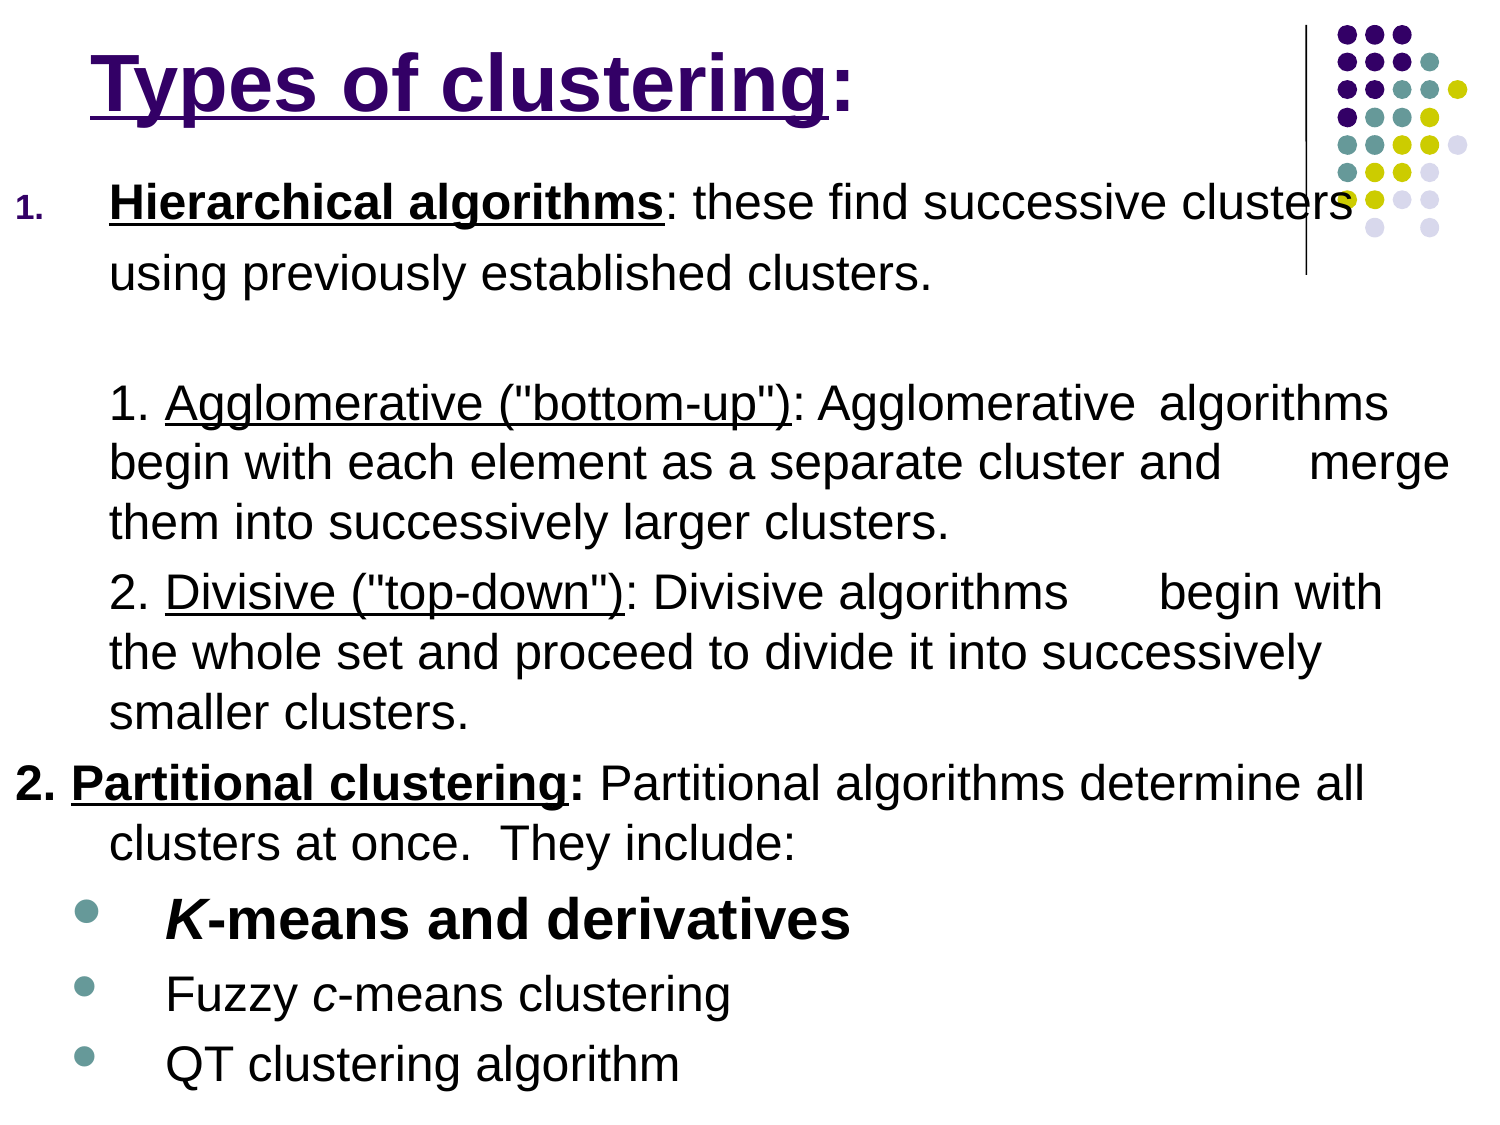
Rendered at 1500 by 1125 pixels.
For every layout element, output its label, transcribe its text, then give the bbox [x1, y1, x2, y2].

list Hierarchical algorithms: these find successive clusters using previously established clusters. 1. Agglomerative ("bottom-up"): Agglomerative algorithms begin with each element as a separate cluster and merge them into successively larger clusters. 2. Divisive ("top-down"): Divisive algorithms begin with the whole set and proceed to divide it into successively smaller clusters. 2. Partitional clustering: Partitional algorithms determine all clusters at once. They include: K-means and derivatives Fuzzy c-means clustering QT clustering algorithm [0, 162, 1500, 1088]
title Types of clustering: [74, 19, 1313, 162]
